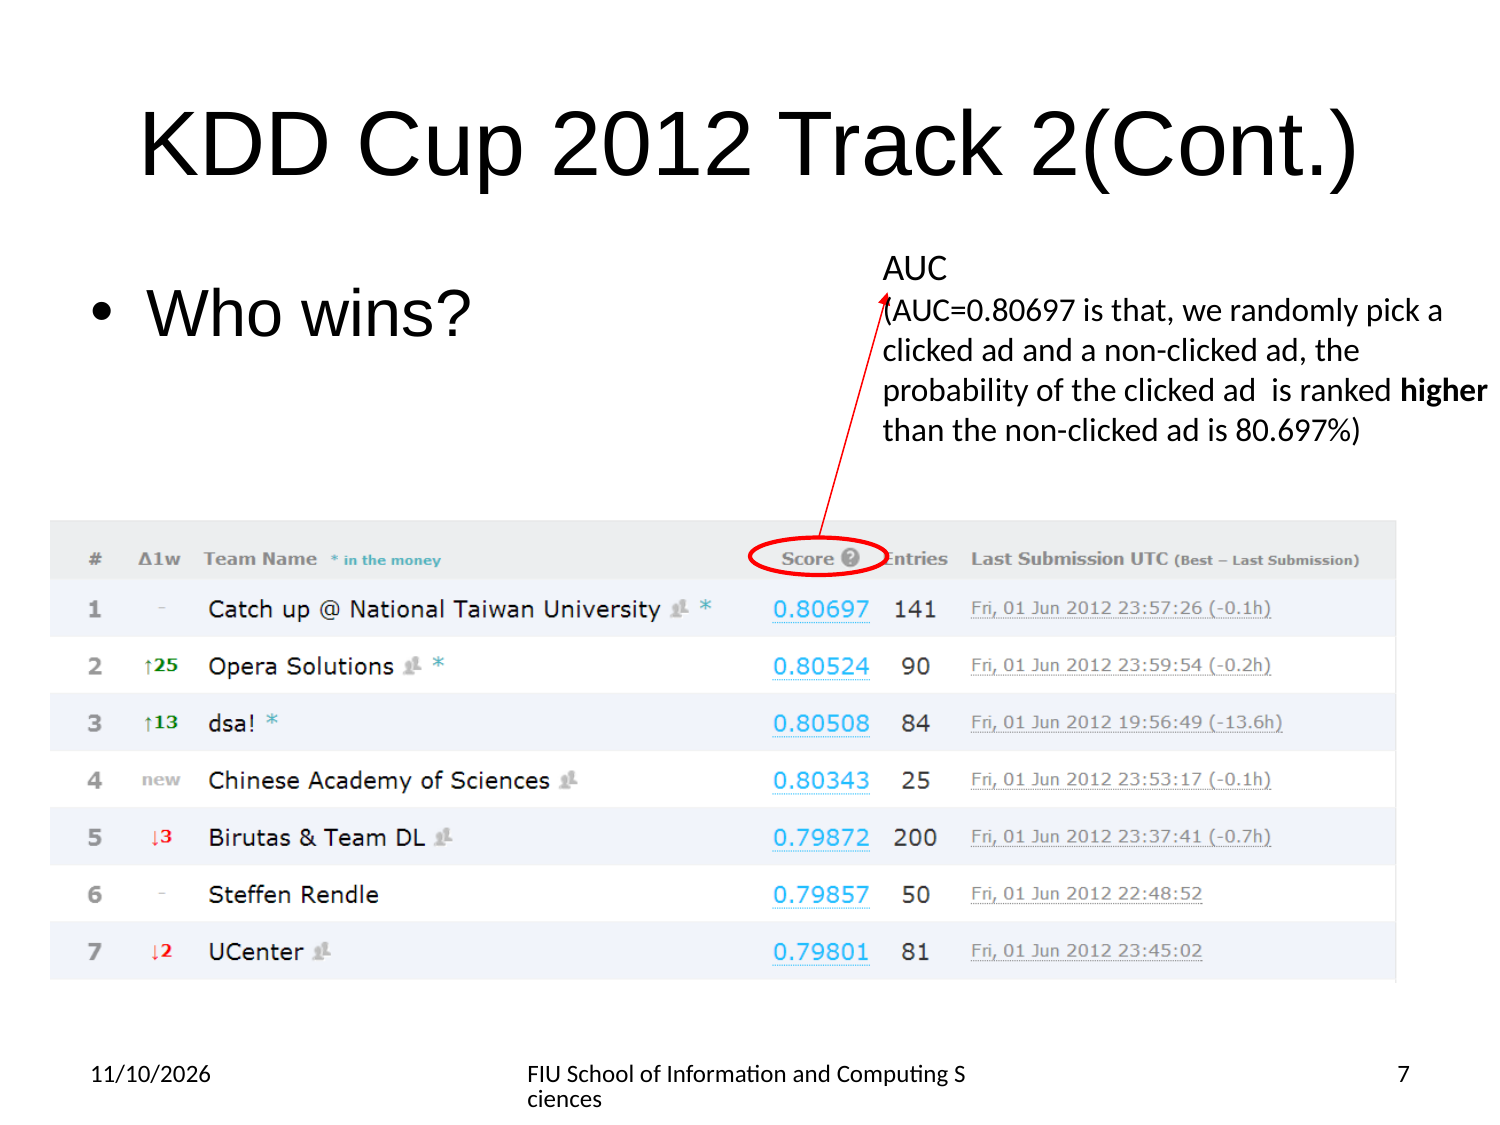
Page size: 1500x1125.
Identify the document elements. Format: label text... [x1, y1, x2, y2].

footer FIU School of Information and Computing Sciences [512, 1042, 988, 1103]
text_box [818, 292, 888, 538]
title KDD Cup 2012 Track 2(Cont.) [75, 45, 1425, 233]
text_box AUC (AUC=0.80697 is that, we randomly pick a clicked ad and a non-clicked ad, the probability of the clicked ad is ranked higher than the non-clicked ad is 80.697%) [867, 235, 1500, 456]
picture [49, 517, 1402, 984]
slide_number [75, 1042, 425, 1103]
list Who wins? [75, 262, 867, 516]
list Who wins? [75, 456, 1425, 1005]
slide_number 7 [1074, 1042, 1425, 1103]
